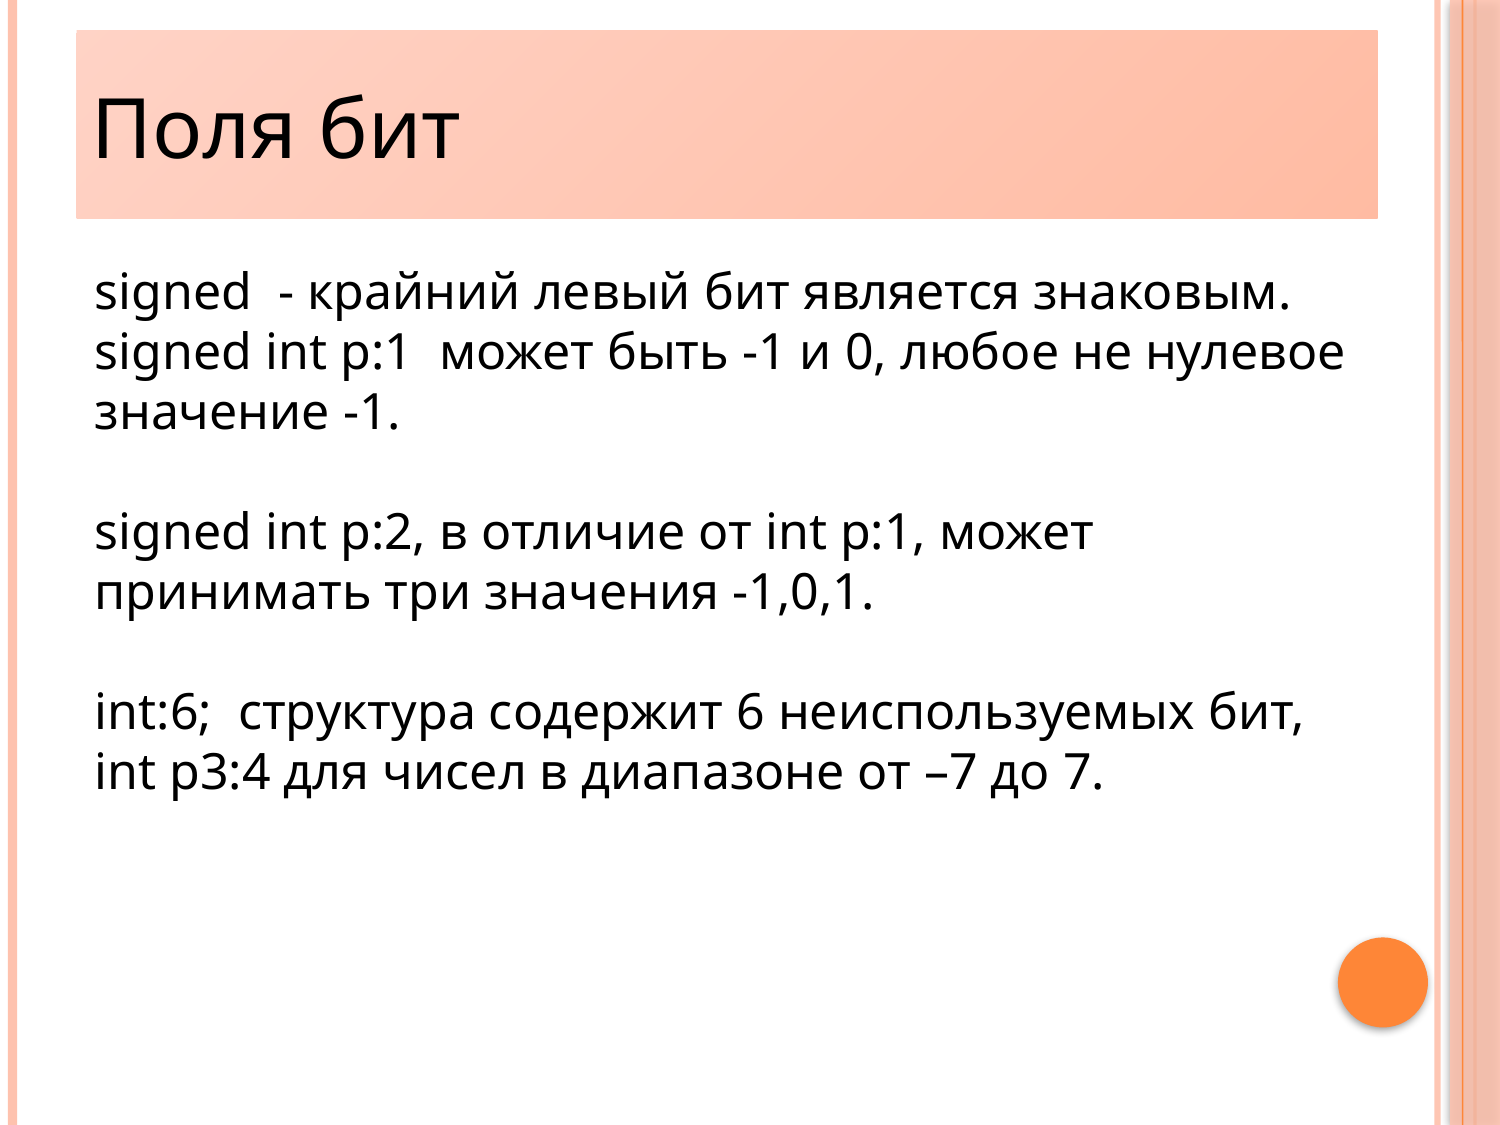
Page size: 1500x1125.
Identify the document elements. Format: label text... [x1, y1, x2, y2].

text_box signed - крайний левый бит является знаковым. signed int p:1 может быть -1 и 0, любое не нулевое значение -1. signed int p:2, в отличие от int p:1, может принимать три значения -1,0,1. int:6; структура содержит 6 неиспользуемых бит, int p3:4 для чисел в диапазоне от –7 до 7. [80, 252, 1375, 928]
text_box Поля бит [76, 30, 1378, 219]
